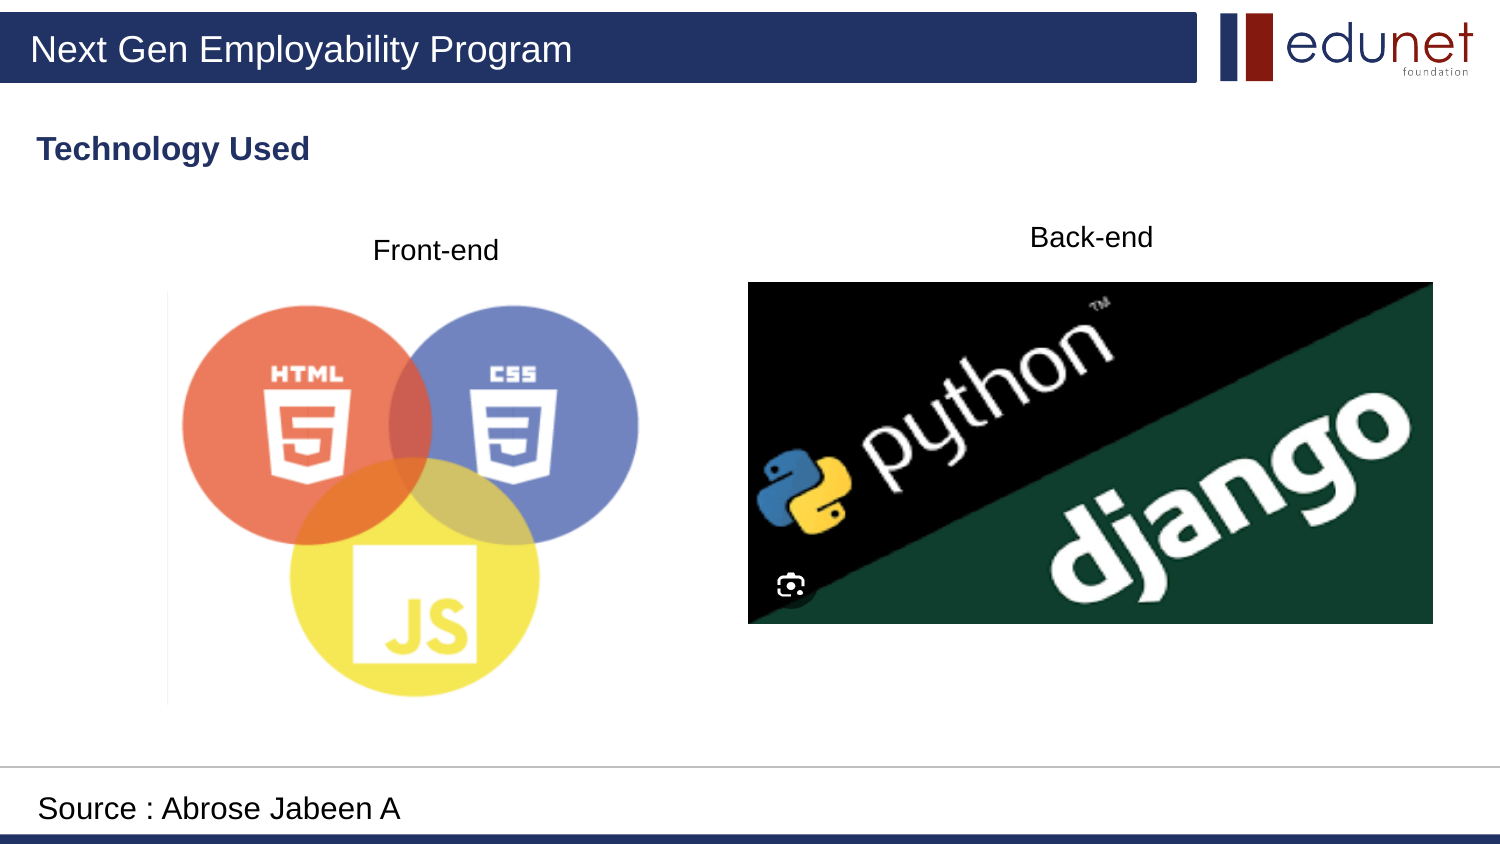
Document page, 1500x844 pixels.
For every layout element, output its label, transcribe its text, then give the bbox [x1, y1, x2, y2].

picture [167, 282, 653, 705]
picture [748, 280, 1433, 625]
picture [1279, 14, 1482, 83]
text_box [0, 101, 1455, 766]
text_box Source : Abrose Jabeen A [22, 776, 895, 826]
text_box Back-end [798, 211, 1386, 262]
text_box Front-end [164, 223, 709, 274]
